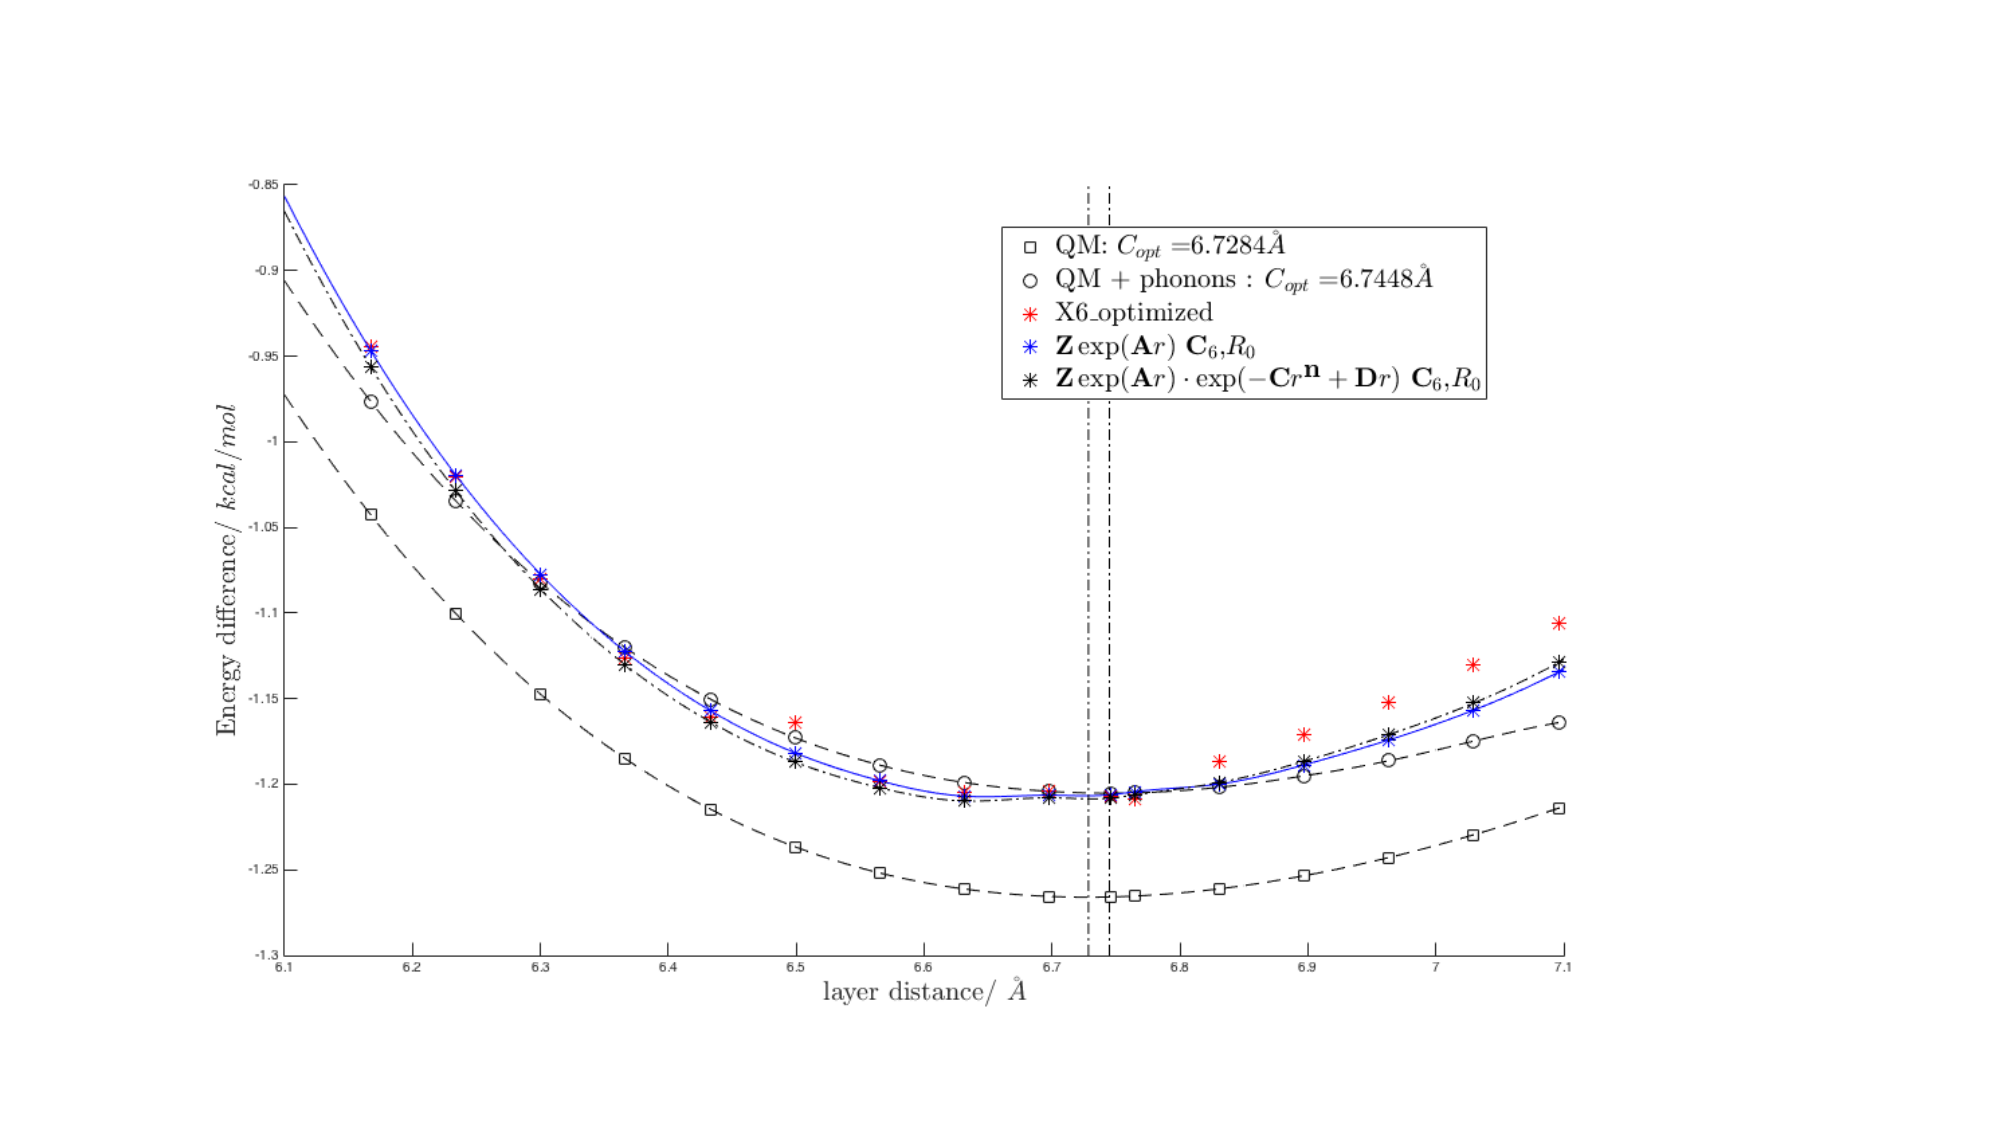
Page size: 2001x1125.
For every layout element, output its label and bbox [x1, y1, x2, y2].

picture [70, 114, 1721, 1059]
